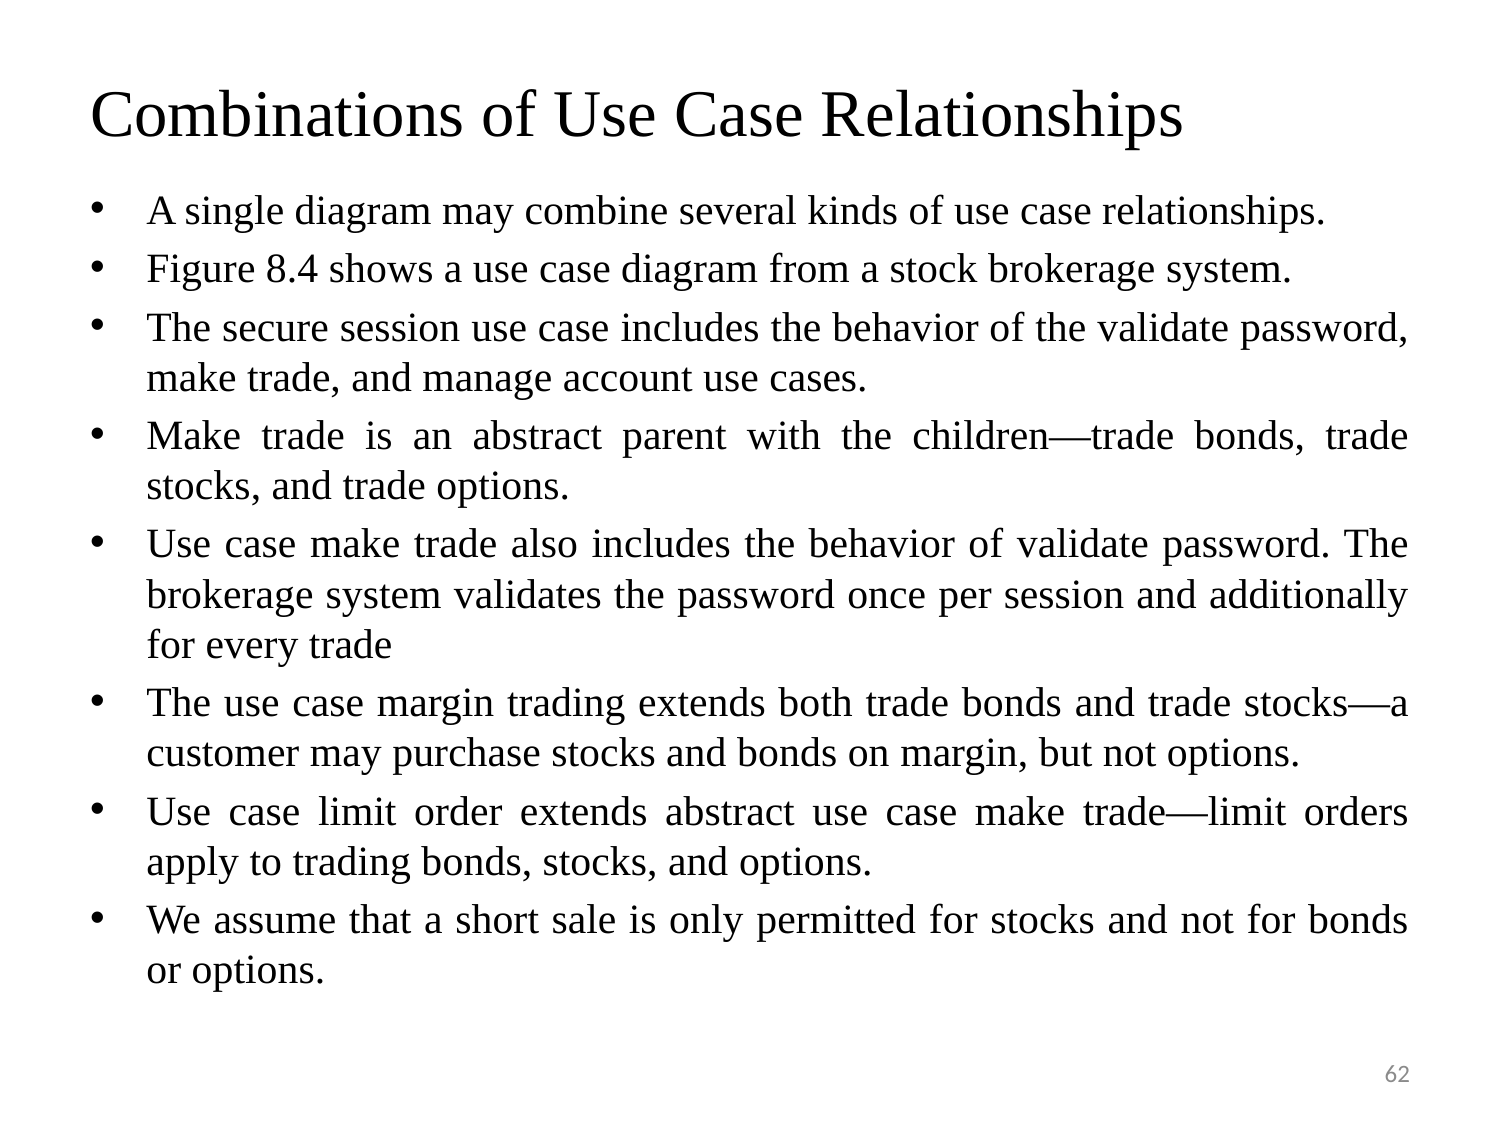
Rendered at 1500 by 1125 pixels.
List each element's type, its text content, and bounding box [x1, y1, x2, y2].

slide_number 62 [1074, 1042, 1425, 1103]
title Combinations of Use Case Relationships [75, 45, 1425, 174]
list A single diagram may combine several kinds of use case relationships. Figure 8.4 shows a use case diagram from a stock brokerage system. The secure session use case includes the behavior of the validate password, make trade, and manage account use cases. Make trade is an abstract parent with the children—trade bonds, trade stocks, and trade options. Use case make trade also includes the behavior of validate password. The brokerage system validates the password once per session and additionally for every trade The use case margin trading extends both trade bonds and trade stocks—a customer may purchase stocks and bonds on margin, but not options. Use case limit order extends abstract use case make trade—limit orders apply to trading bonds, stocks, and options. We assume that a short sale is only permitted for stocks and not for bonds or options. [75, 174, 1425, 1043]
